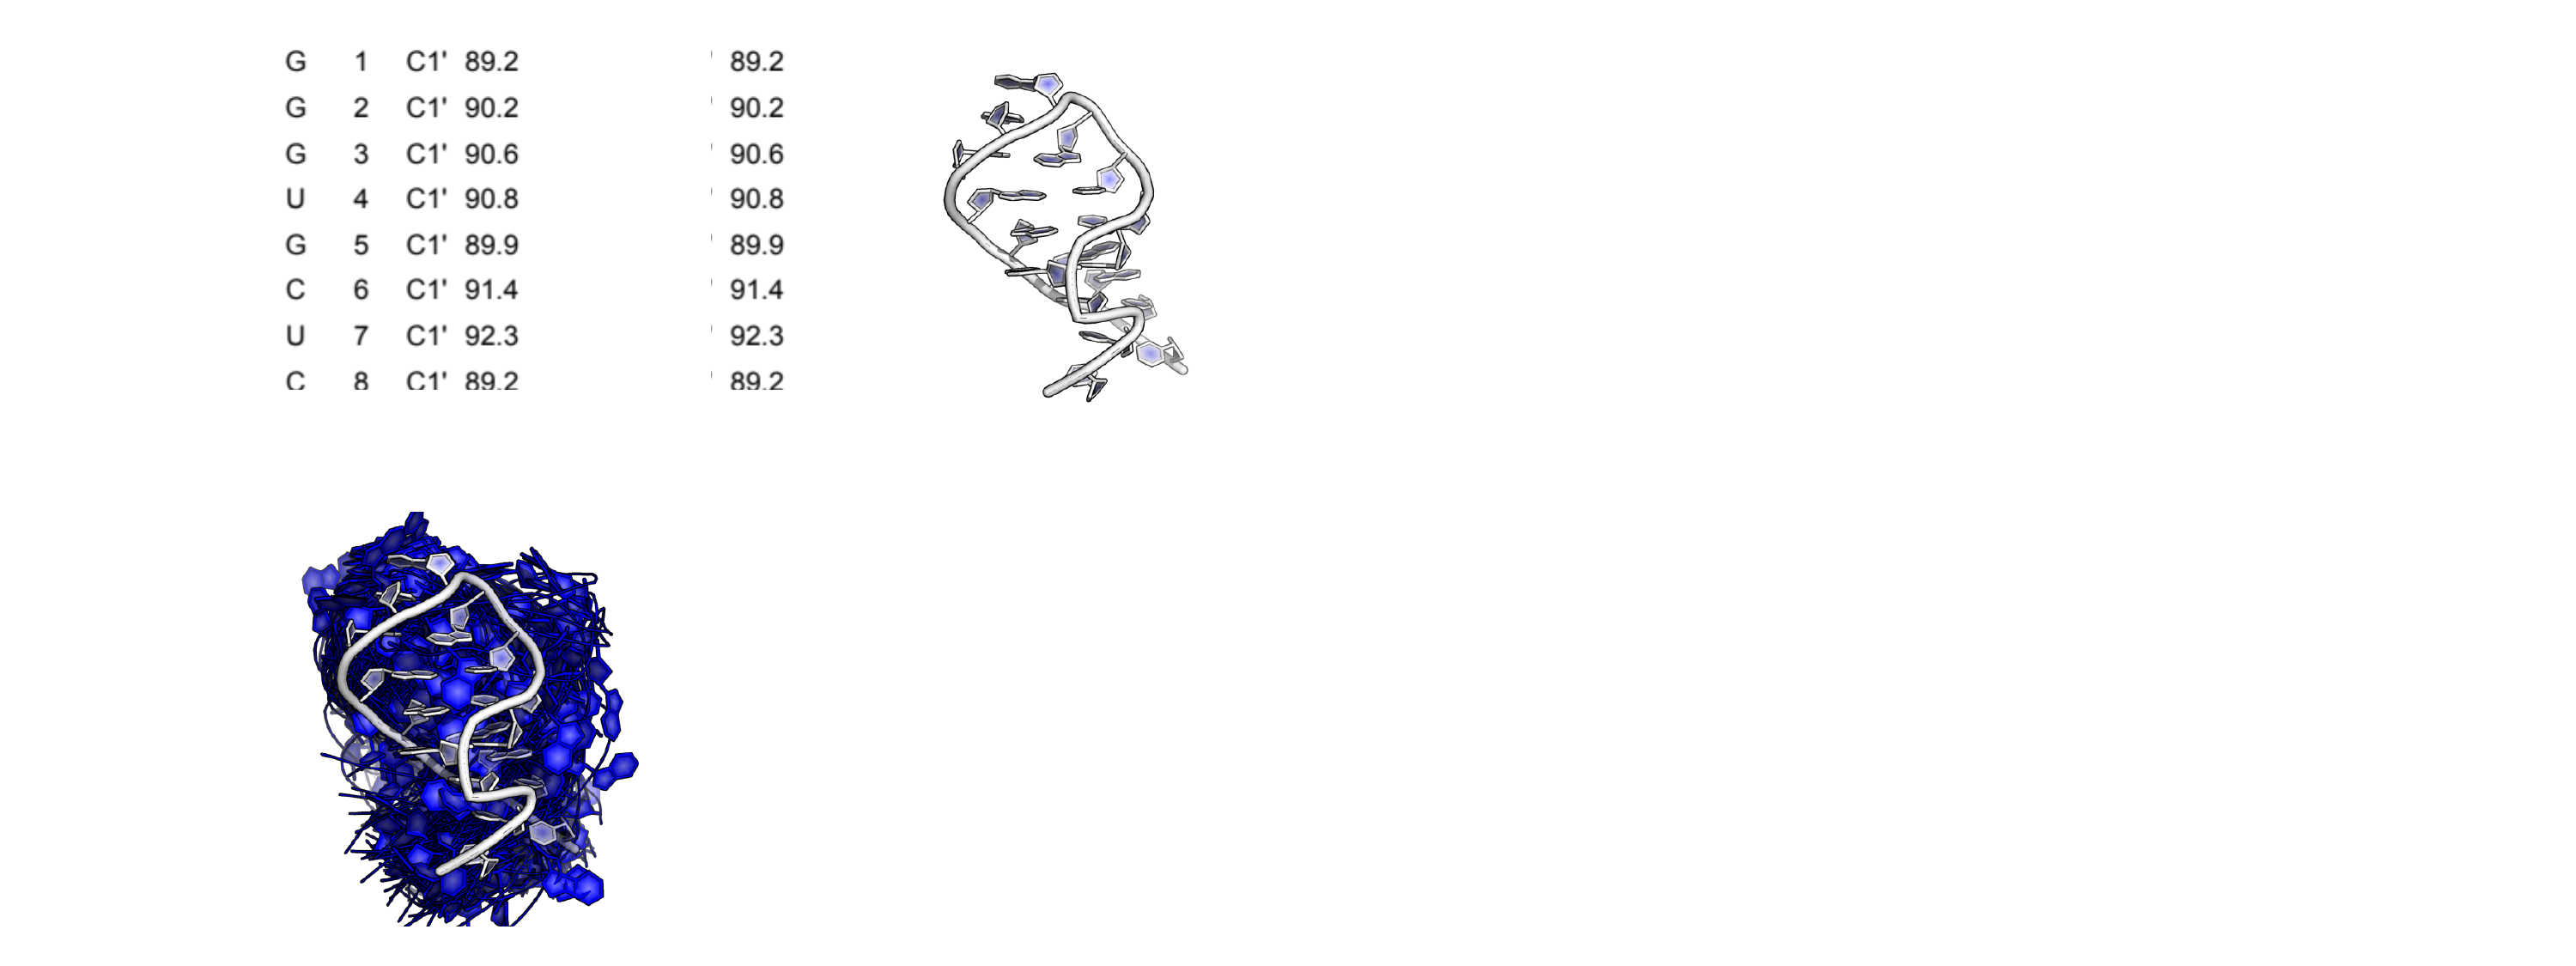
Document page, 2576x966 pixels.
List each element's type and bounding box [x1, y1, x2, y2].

picture [710, 30, 787, 390]
picture [900, 58, 1255, 447]
picture [268, 30, 524, 390]
text_box [291, 497, 647, 943]
